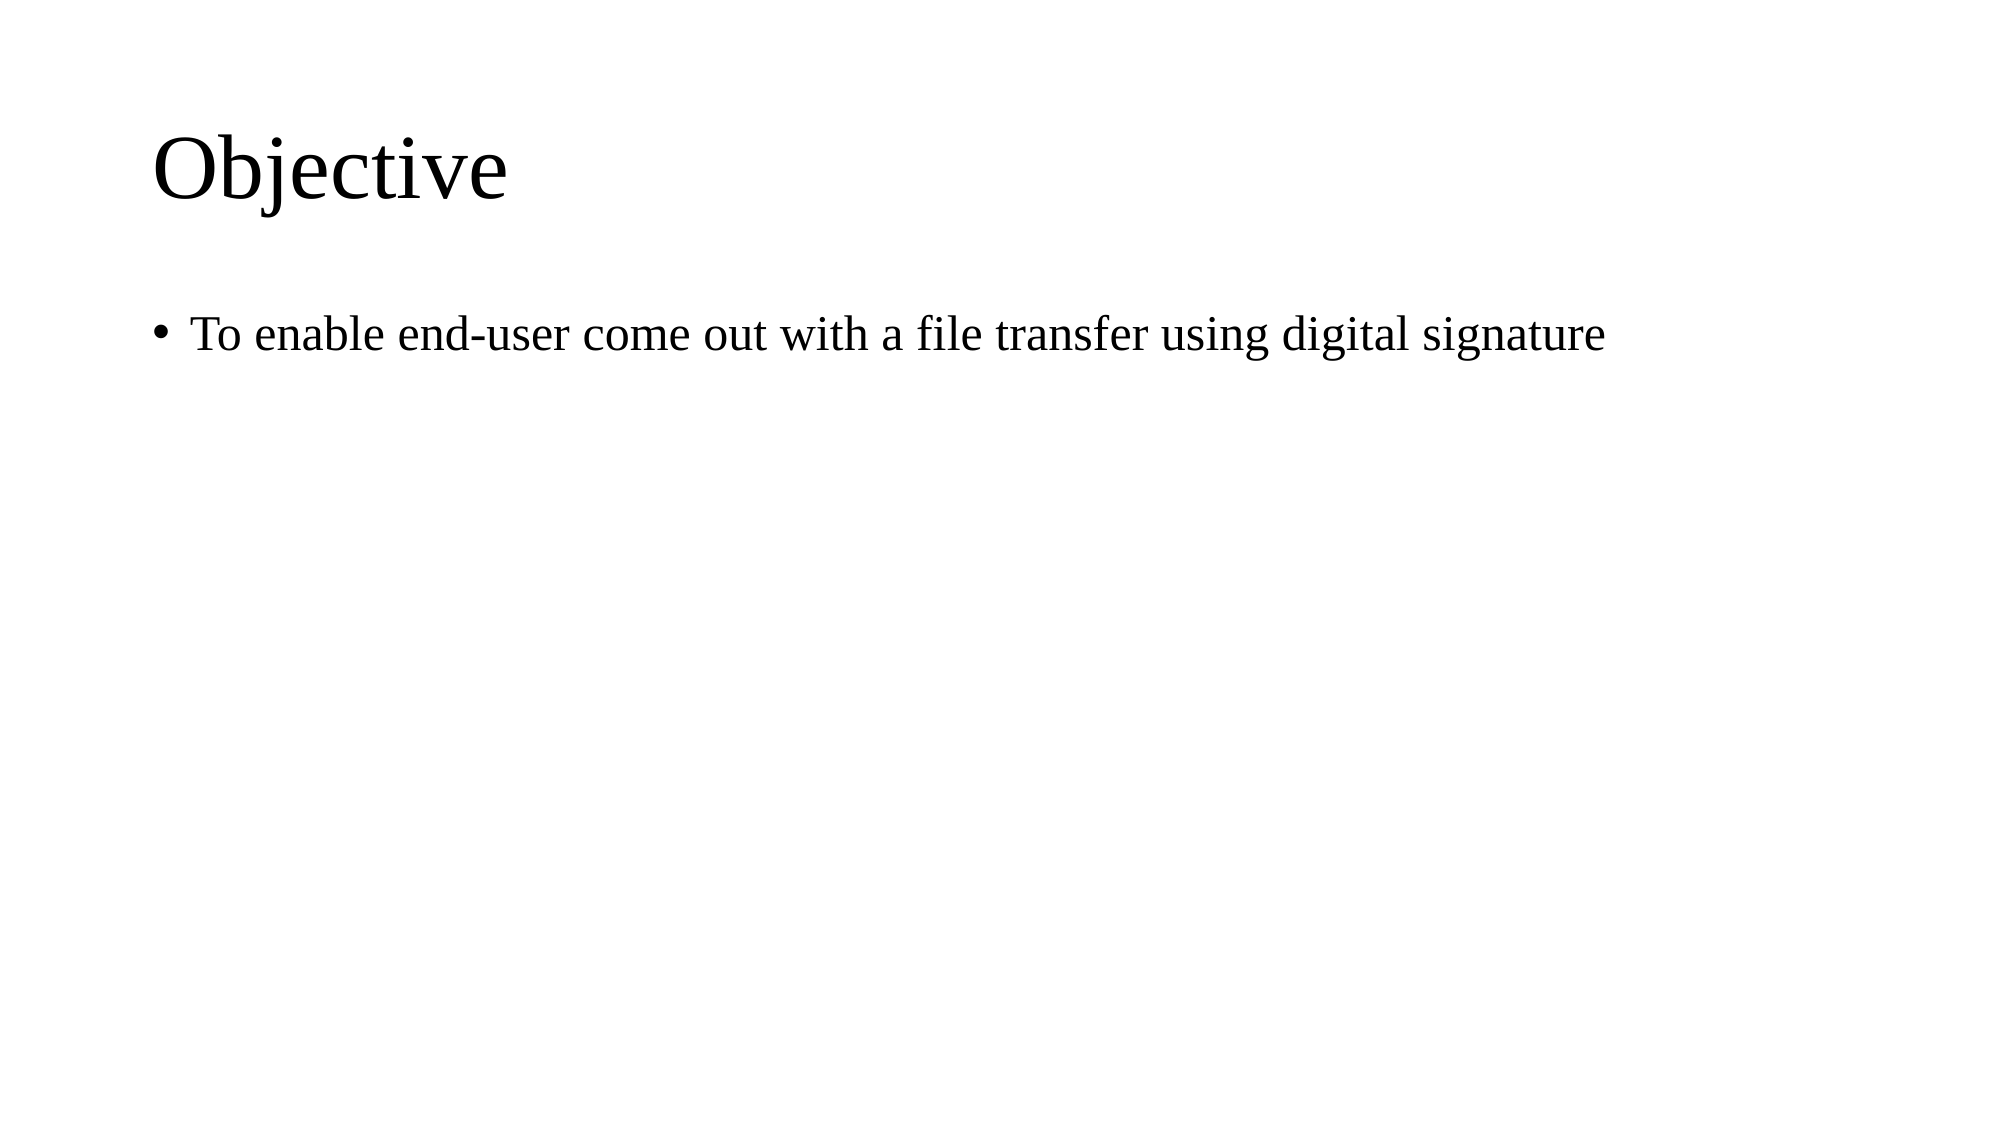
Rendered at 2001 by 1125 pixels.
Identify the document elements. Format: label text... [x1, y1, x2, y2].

list To enable end-user come out with a file transfer using digital signature [137, 299, 1863, 1014]
title Objective [137, 59, 1863, 278]
